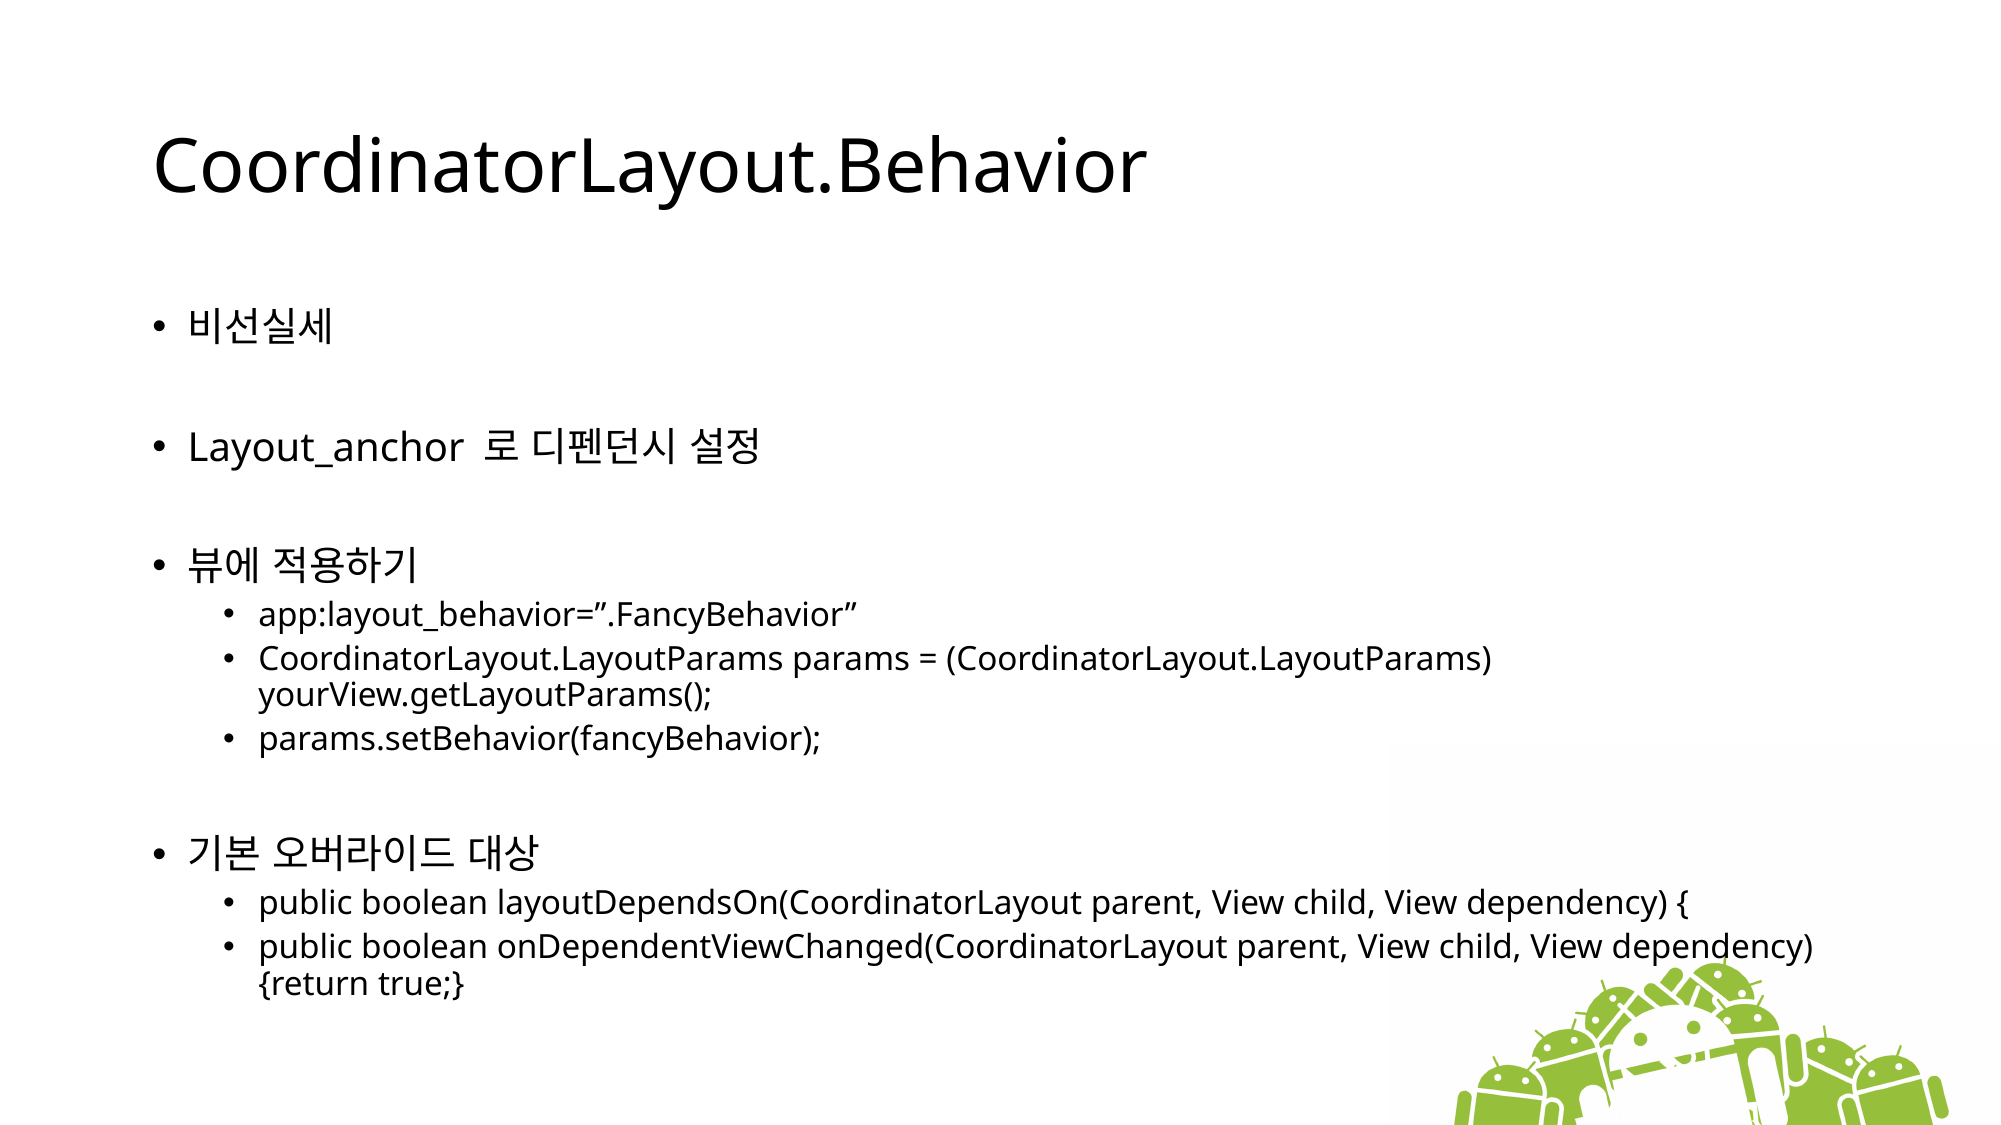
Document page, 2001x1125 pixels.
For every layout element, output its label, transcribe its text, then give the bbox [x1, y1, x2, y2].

list 비선실세 Layout_anchor 로 디펜던시 설정 뷰에 적용하기 app:layout_behavior=”.FancyBehavior” CoordinatorLayout.LayoutParams params = (CoordinatorLayout.LayoutParams) yourView.getLayoutParams(); params.setBehavior(fancyBehavior); 기본 오버라이드 대상 public boolean layoutDependsOn(CoordinatorLayout parent, View child, View dependency) { public boolean onDependentViewChanged(CoordinatorLayout parent, View child, View dependency) {return true;} [137, 299, 1863, 1014]
picture [1389, 743, 2000, 1125]
title CoordinatorLayout.Behavior [137, 59, 1863, 278]
